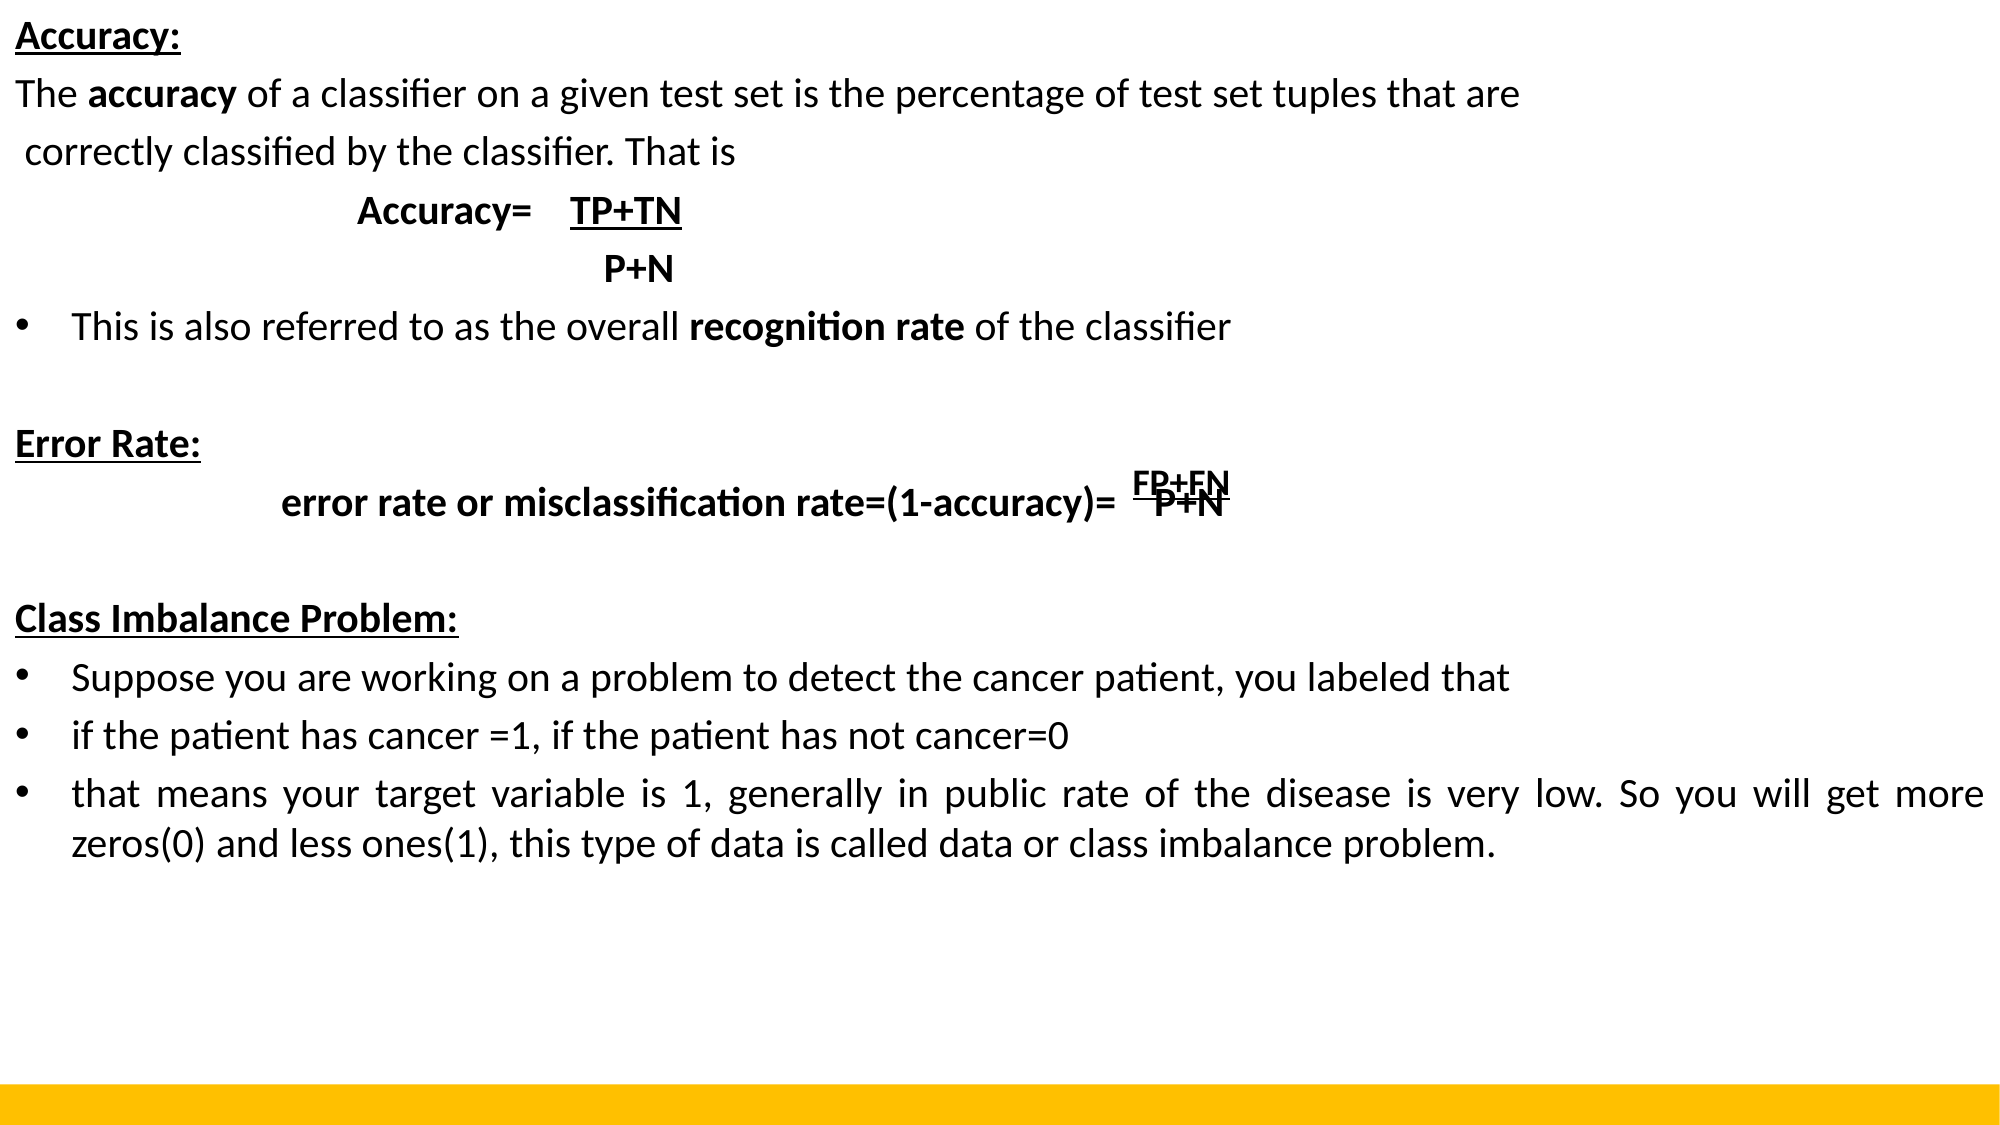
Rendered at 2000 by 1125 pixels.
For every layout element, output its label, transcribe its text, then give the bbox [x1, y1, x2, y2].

text_box FP+FN [1117, 450, 1267, 511]
text_box [925, 445, 1076, 596]
list Accuracy: The accuracy of a classifier on a given test set is the percentage of test set tuples that are correctly classified by the classifier. That is Accuracy= TP+TN P+N This is also referred to as the overall recognition rate of the classifier Error Rate: error rate or misclassification rate=(1-accuracy)= P+N Class Imbalance Problem: Suppose you are working on a problem to detect the cancer patient, you labeled that if the patient has cancer =1, if the patient has not cancer=0 that means your target variable is 1, generally in public rate of the disease is very low. So you will get more zeros(0) and less ones(1), this type of data is called data or class imbalance problem. [0, 0, 2000, 1071]
